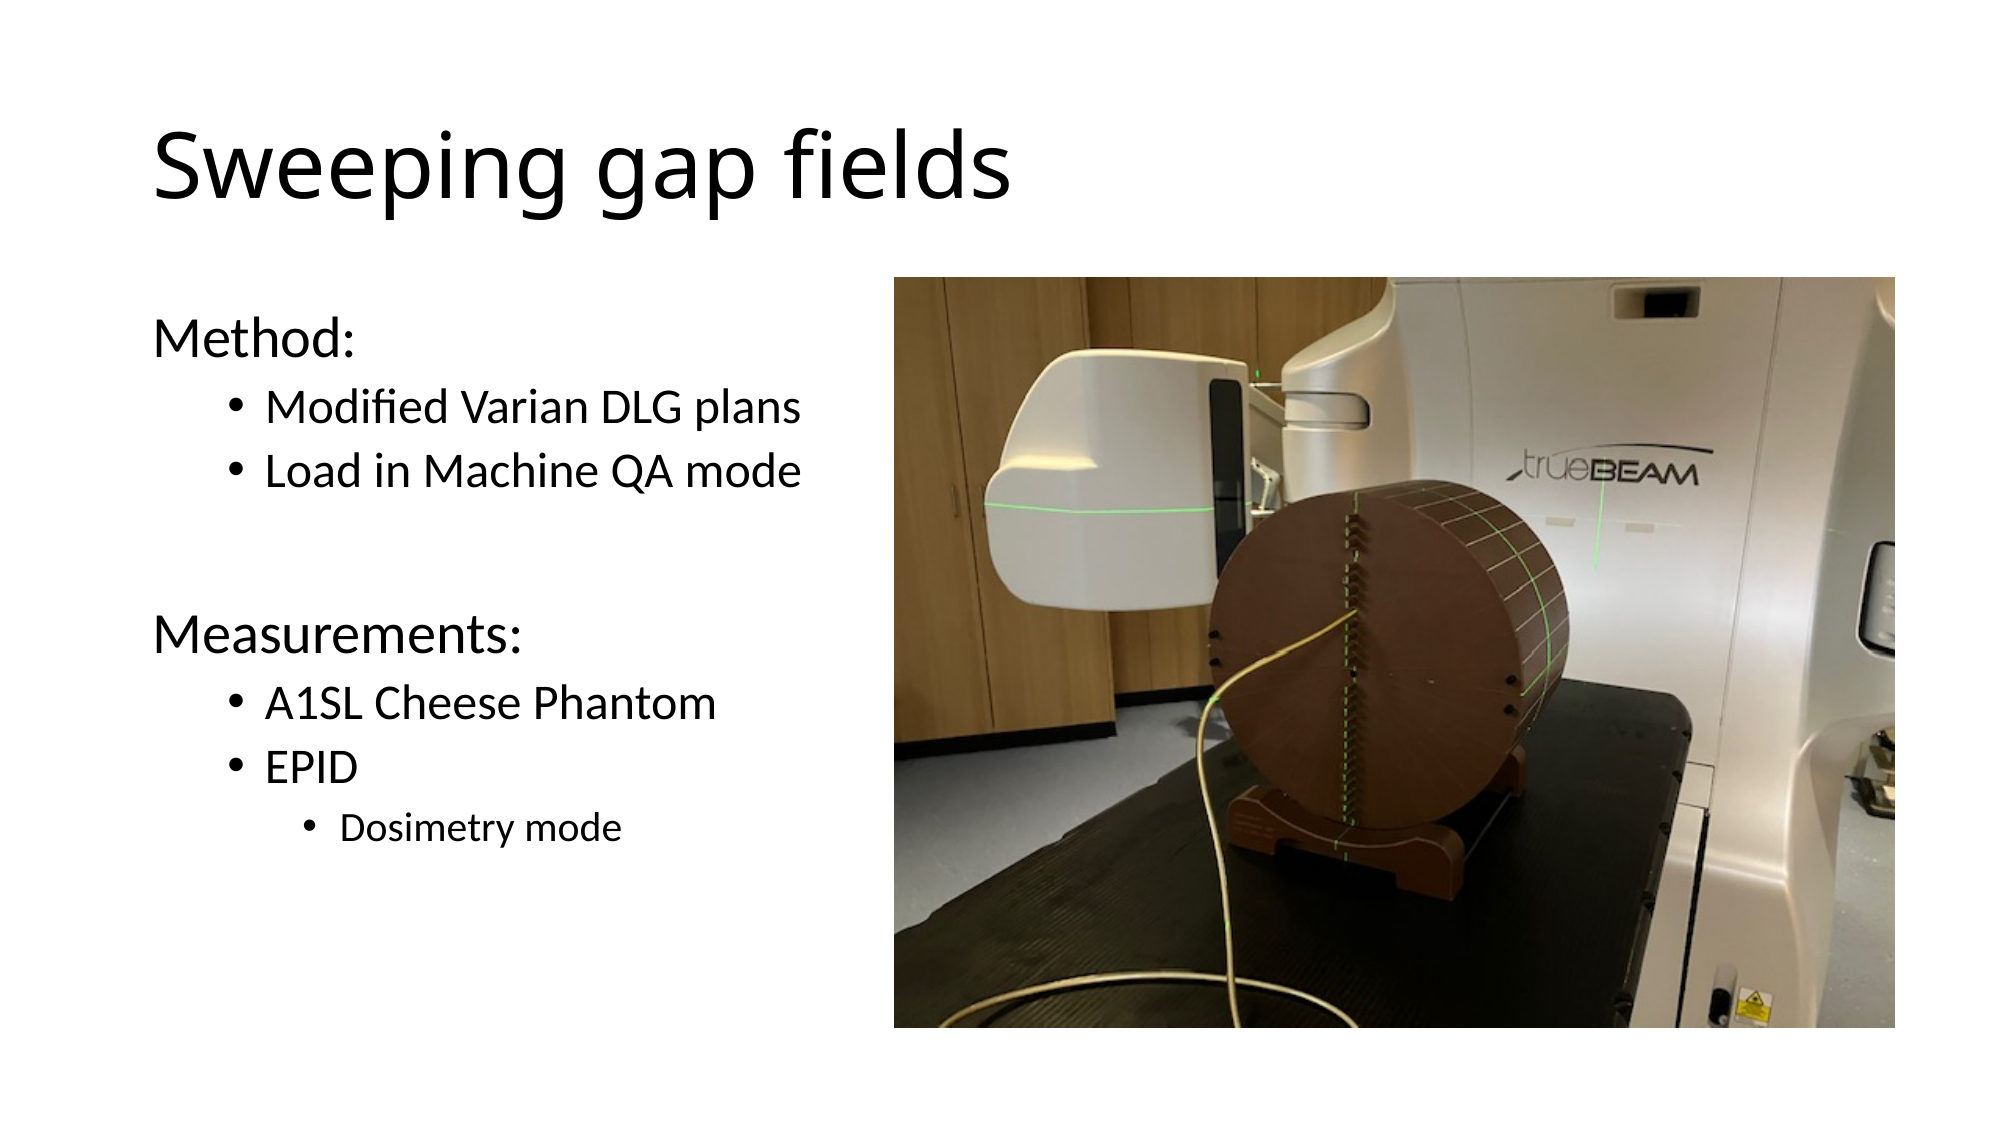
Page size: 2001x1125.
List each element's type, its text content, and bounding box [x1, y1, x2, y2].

list Method: Modified Varian DLG plans Load in Machine QA mode Measurements: A1SL Cheese Phantom EPID Dosimetry mode [137, 299, 894, 1014]
picture [894, 277, 1895, 1028]
title Sweeping gap fields [137, 59, 1863, 278]
